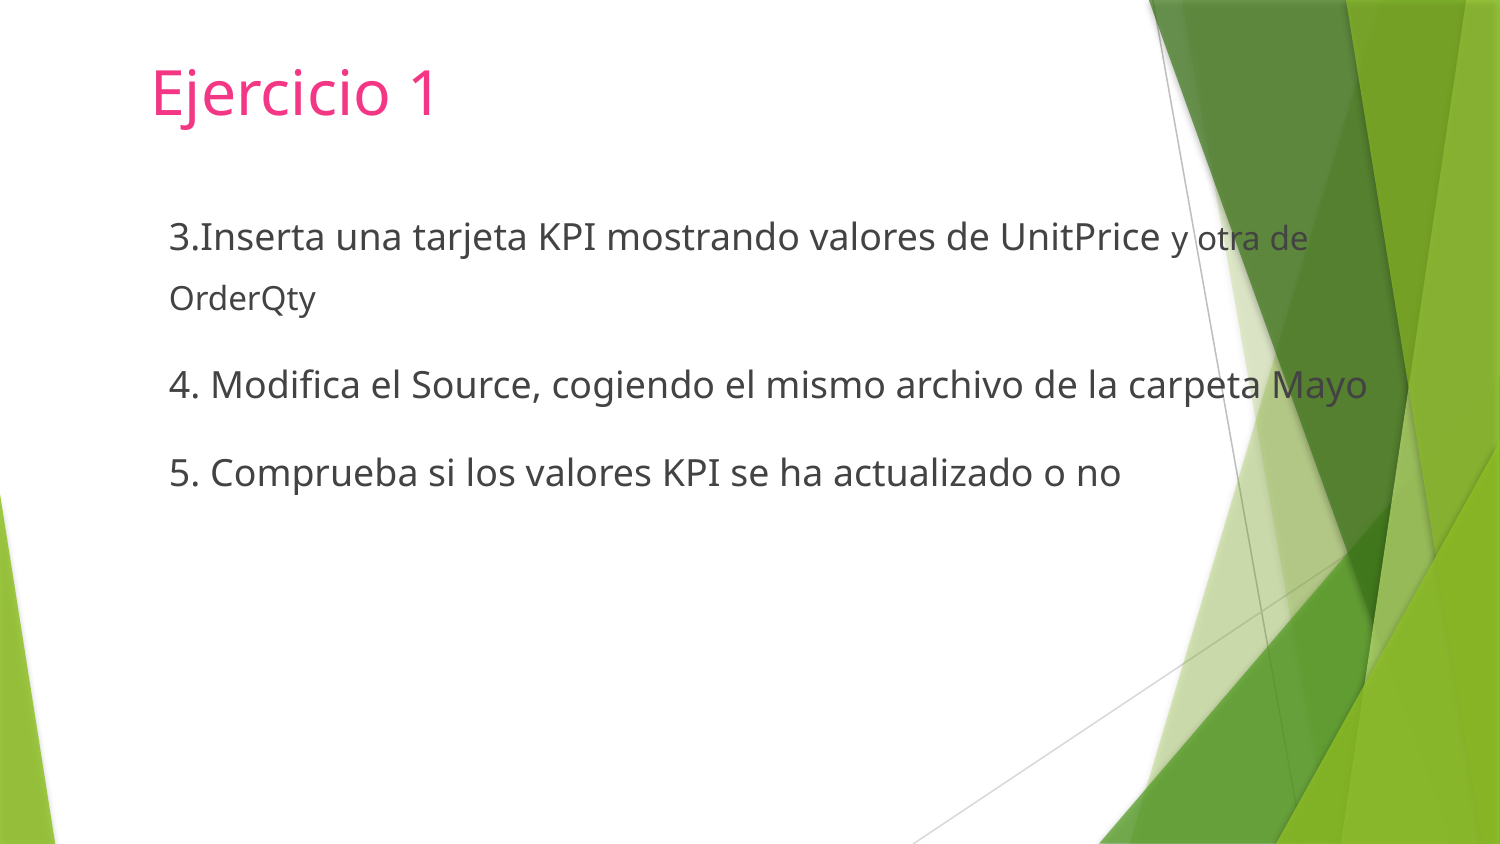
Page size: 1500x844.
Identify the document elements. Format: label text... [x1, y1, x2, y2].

title Ejercicio 1 [135, 38, 1365, 174]
list 3.Inserta una tarjeta KPI mostrando valores de UnitPrice y otra de OrderQty 4. Modifica el Source, cogiendo el mismo archivo de la carpeta Mayo 5. Comprueba si los valores KPI se ha actualizado o no [60, 217, 1459, 470]
